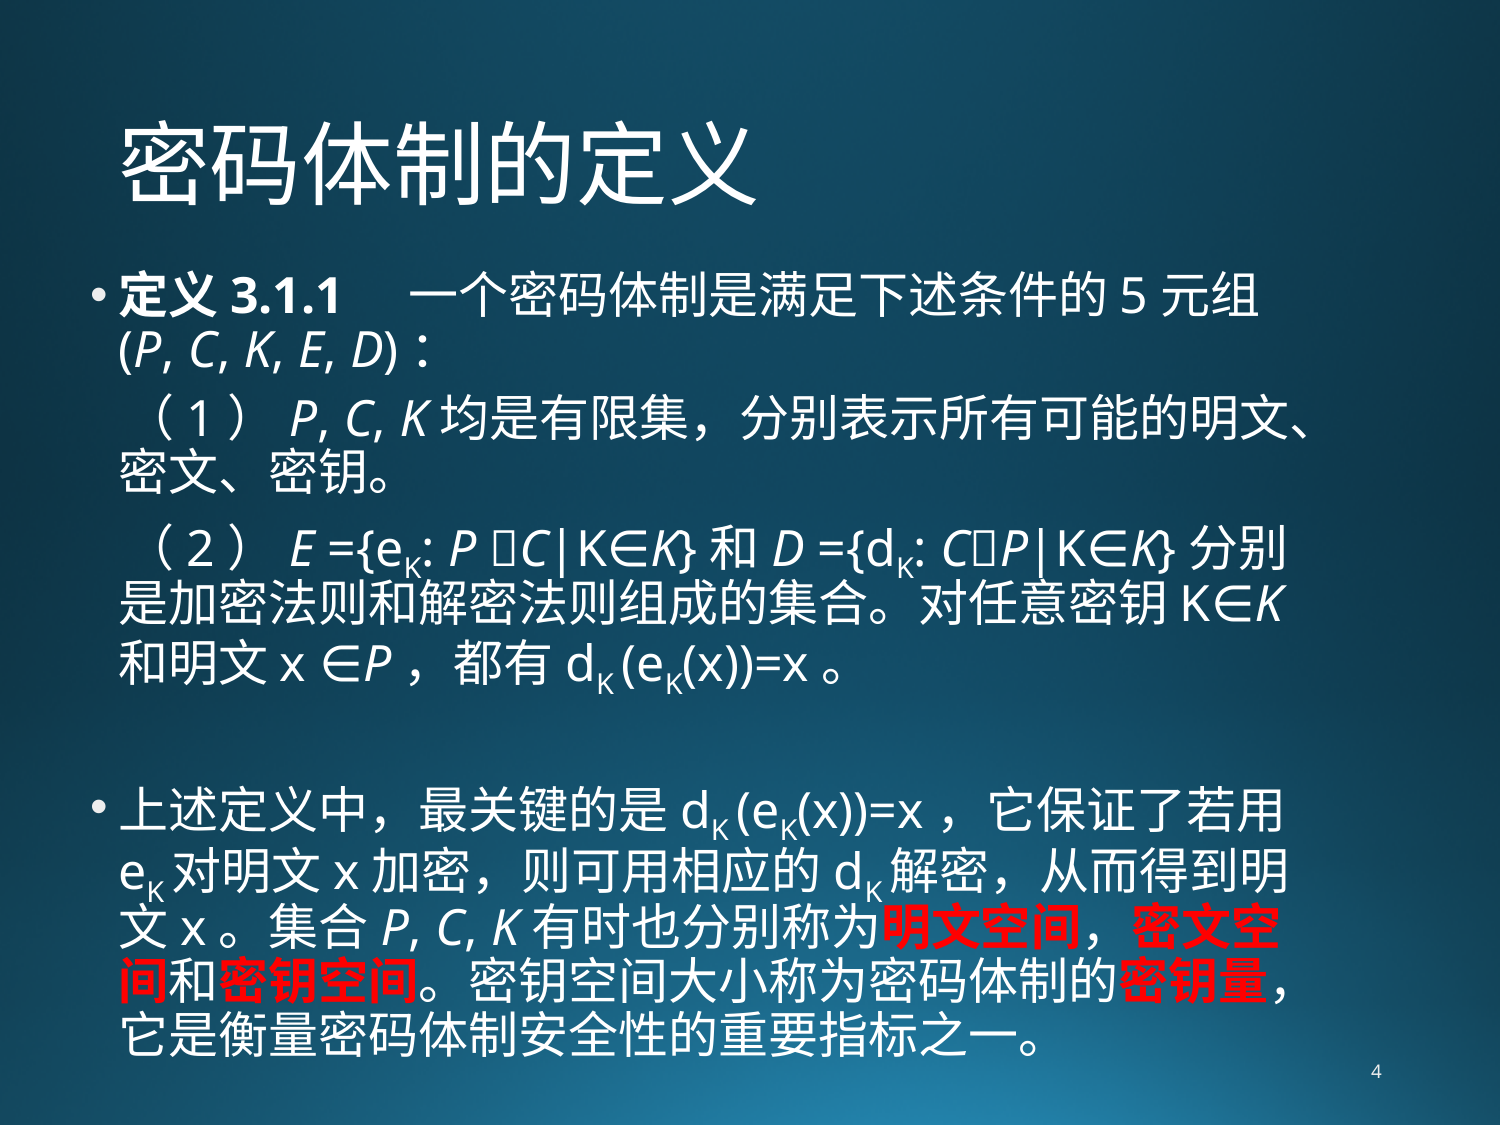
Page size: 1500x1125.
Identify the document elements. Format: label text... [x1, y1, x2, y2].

picture [0, 0, 1500, 1125]
title 密码体制的定义 [103, 59, 1397, 278]
list 定义3.1.1 一个密码体制是满足下述条件的5元组(P, C, K, E, D)： （1）P, C, K均是有限集，分别表示所有可能的明文、密文、密钥。 （2）E ={eK: P C|K∈K}和D ={dK: CP|K∈K}分别是加密法则和解密法则组成的集合。对任意密钥K∈K和明文x ∈P，都有dK (eK(x))=x。 上述定义中，最关键的是dK (eK(x))=x，它保证了若用eK对明文x加密，则可用相应的dK解密，从而得到明文x。集合P, C, K有时也分别称为明文空间，密文空间和密钥空间。密钥空间大小称为密码体制的密钥量，它是衡量密码体制安全性的重要指标之一。 [75, 262, 1341, 1083]
slide_number 4 [1059, 1042, 1397, 1103]
